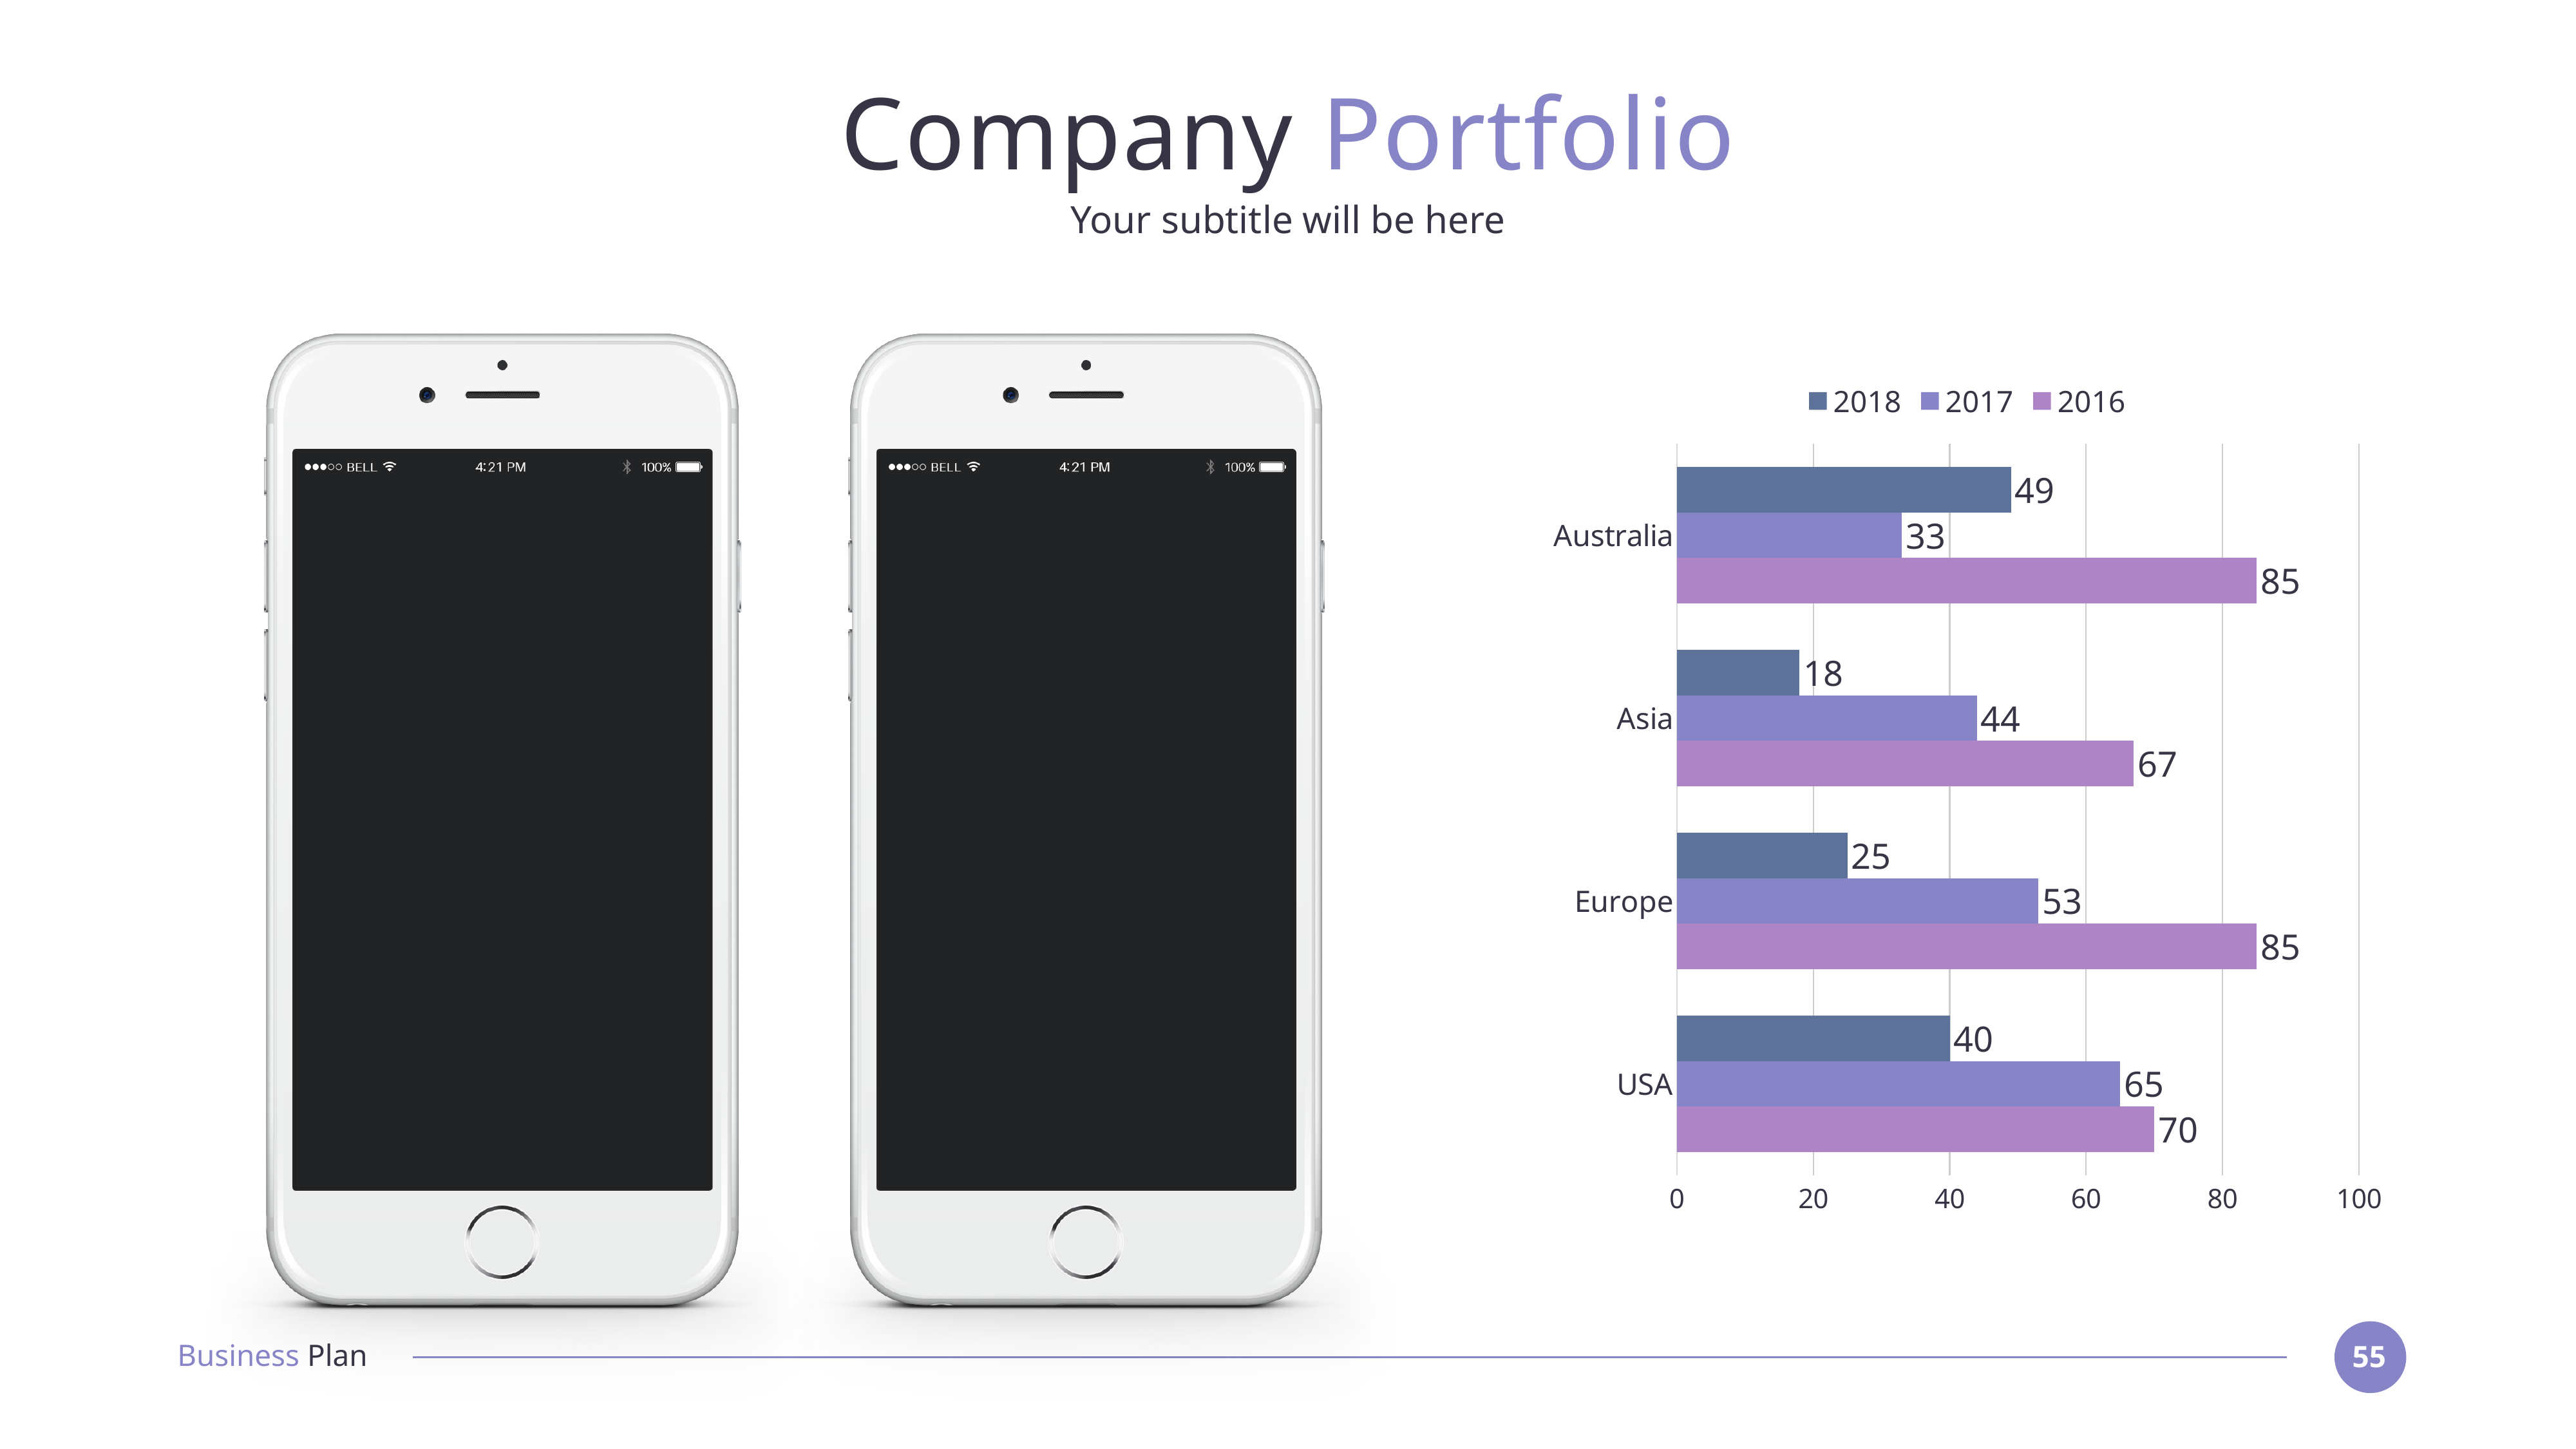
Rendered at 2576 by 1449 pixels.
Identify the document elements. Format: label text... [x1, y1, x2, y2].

picture [185, 1356, 192, 1364]
picture [185, 1347, 191, 1354]
picture [185, 303, 1416, 1434]
chart [1536, 368, 2399, 1234]
list Your subtitle will be here [177, 196, 2399, 243]
title Company Portfolio [177, 70, 2399, 193]
